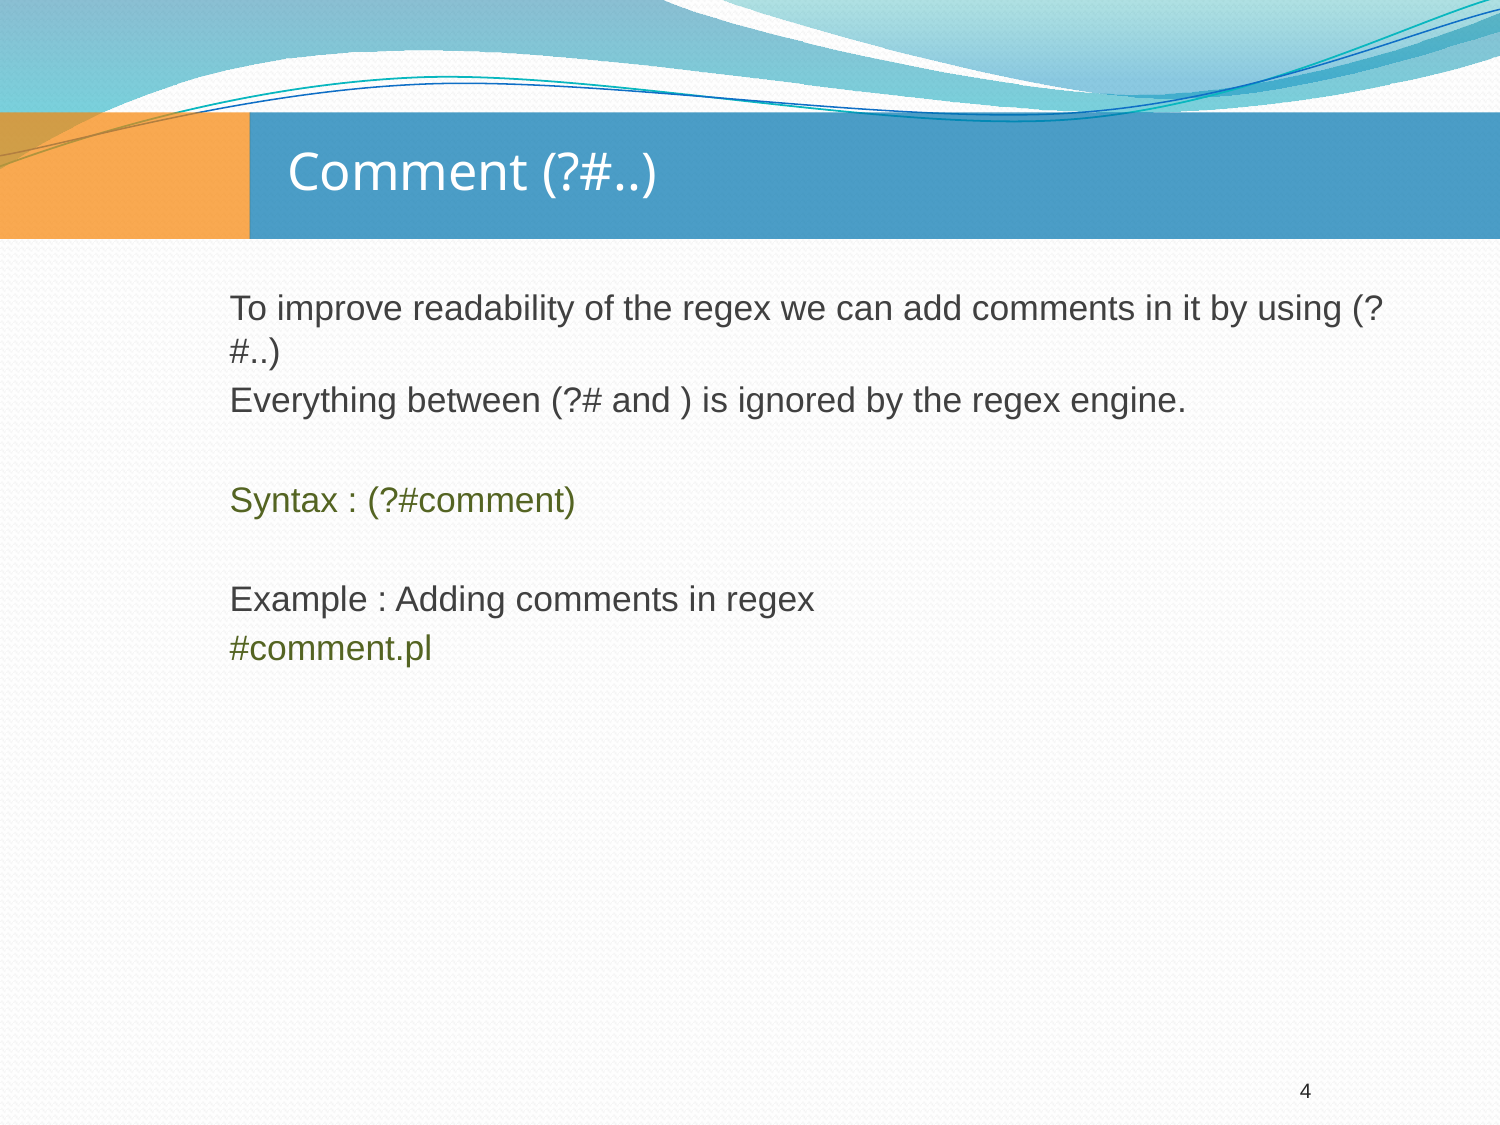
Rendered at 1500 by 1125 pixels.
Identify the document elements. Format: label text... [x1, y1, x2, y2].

list To improve readability of the regex we can add comments in it by using (?#..) Everything between (?# and ) is ignored by the regex engine. Syntax : (?#comment) Example : Adding comments in regex #comment.pl [214, 277, 1408, 871]
title Comment (?#..) [272, 131, 1463, 225]
slide_number 4 [1299, 1042, 1425, 1103]
